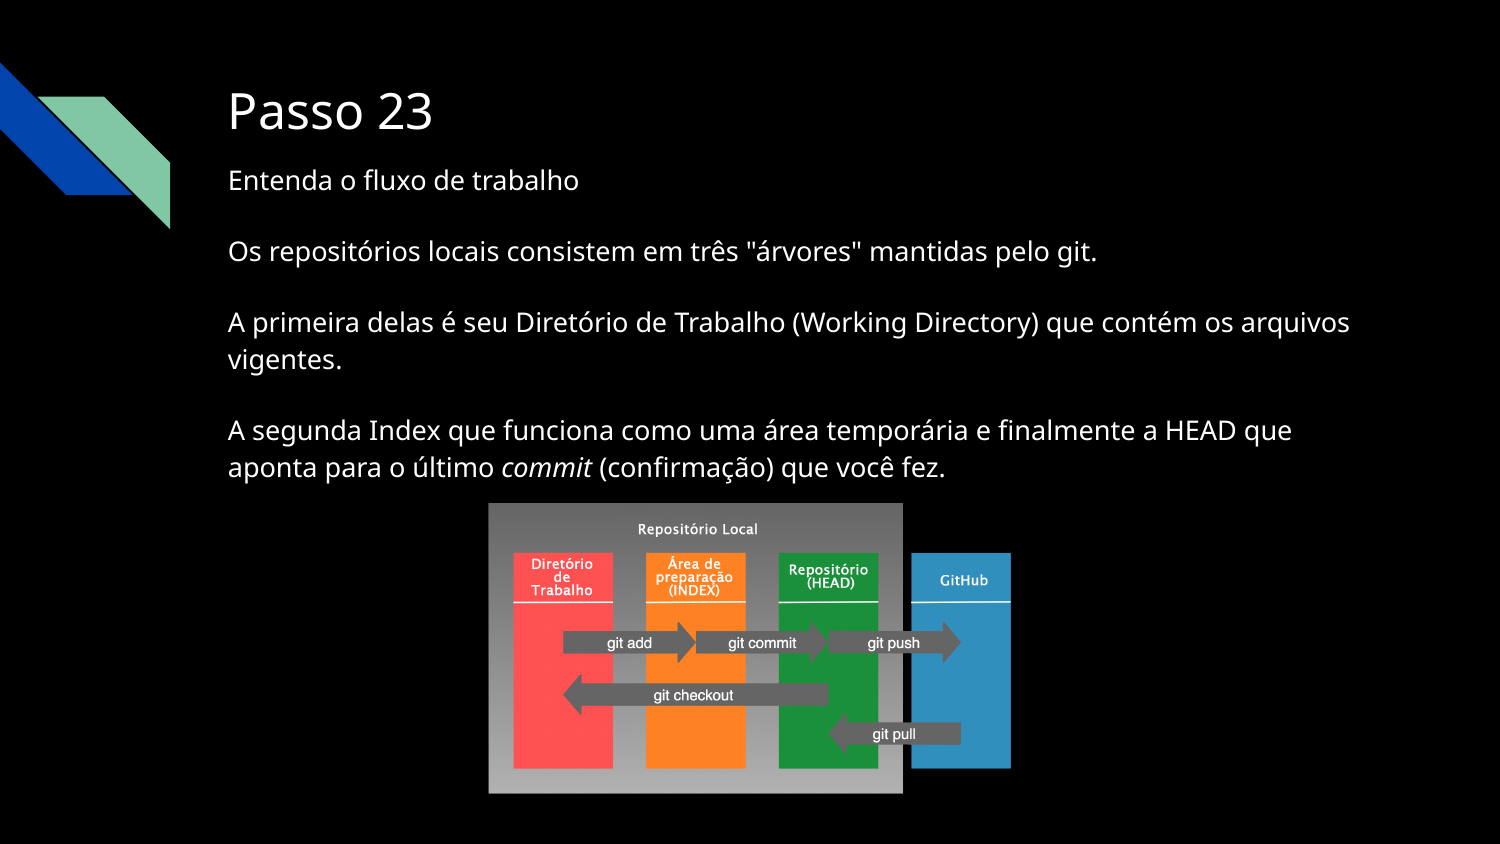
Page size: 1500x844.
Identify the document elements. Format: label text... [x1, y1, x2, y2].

list Entenda o fluxo de trabalho Os repositórios locais consistem em três "árvores" mantidas pelo git. A primeira delas é seu Diretório de Trabalho (Working Directory) que contém os arquivos vigentes. A segunda Index que funciona como uma área temporária e finalmente a HEAD que aponta para o último commit (confirmação) que você fez. [212, 143, 1368, 808]
picture [487, 501, 1012, 794]
title Passo 23 [212, 64, 1368, 143]
